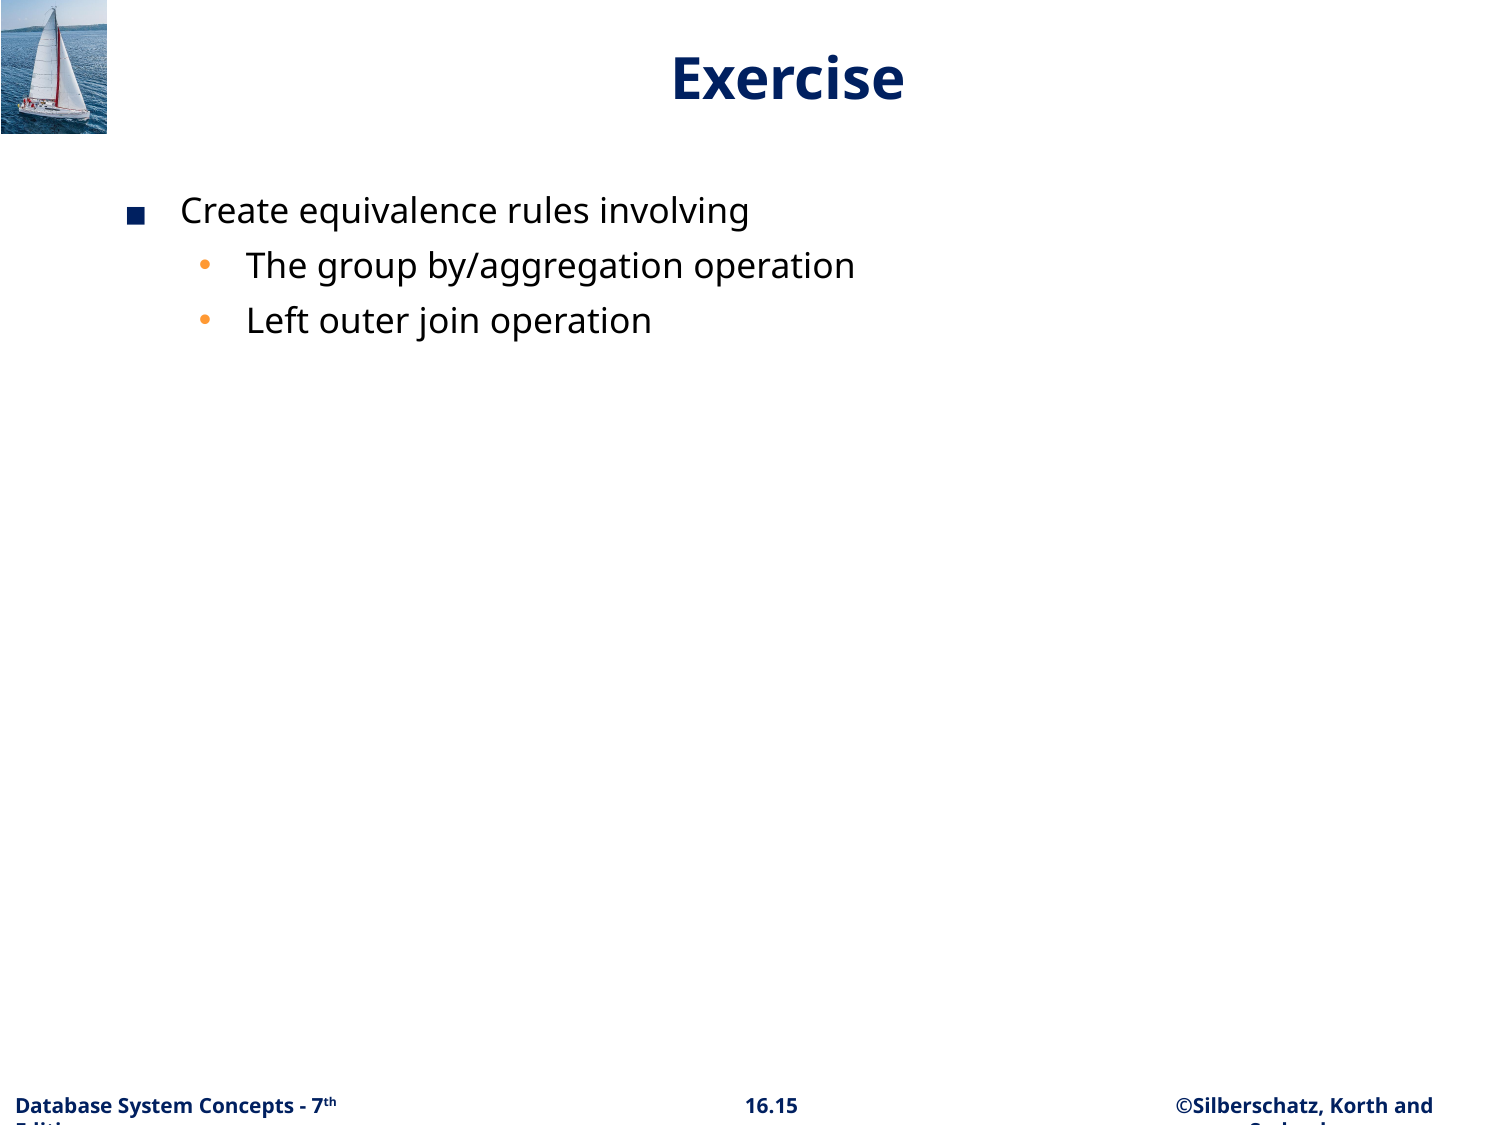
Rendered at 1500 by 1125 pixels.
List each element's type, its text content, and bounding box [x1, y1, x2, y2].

list Create equivalence rules involving The group by/aggregation operation Left outer join operation [108, 180, 1388, 951]
title Exercise [126, 19, 1451, 120]
picture [1, 0, 107, 134]
